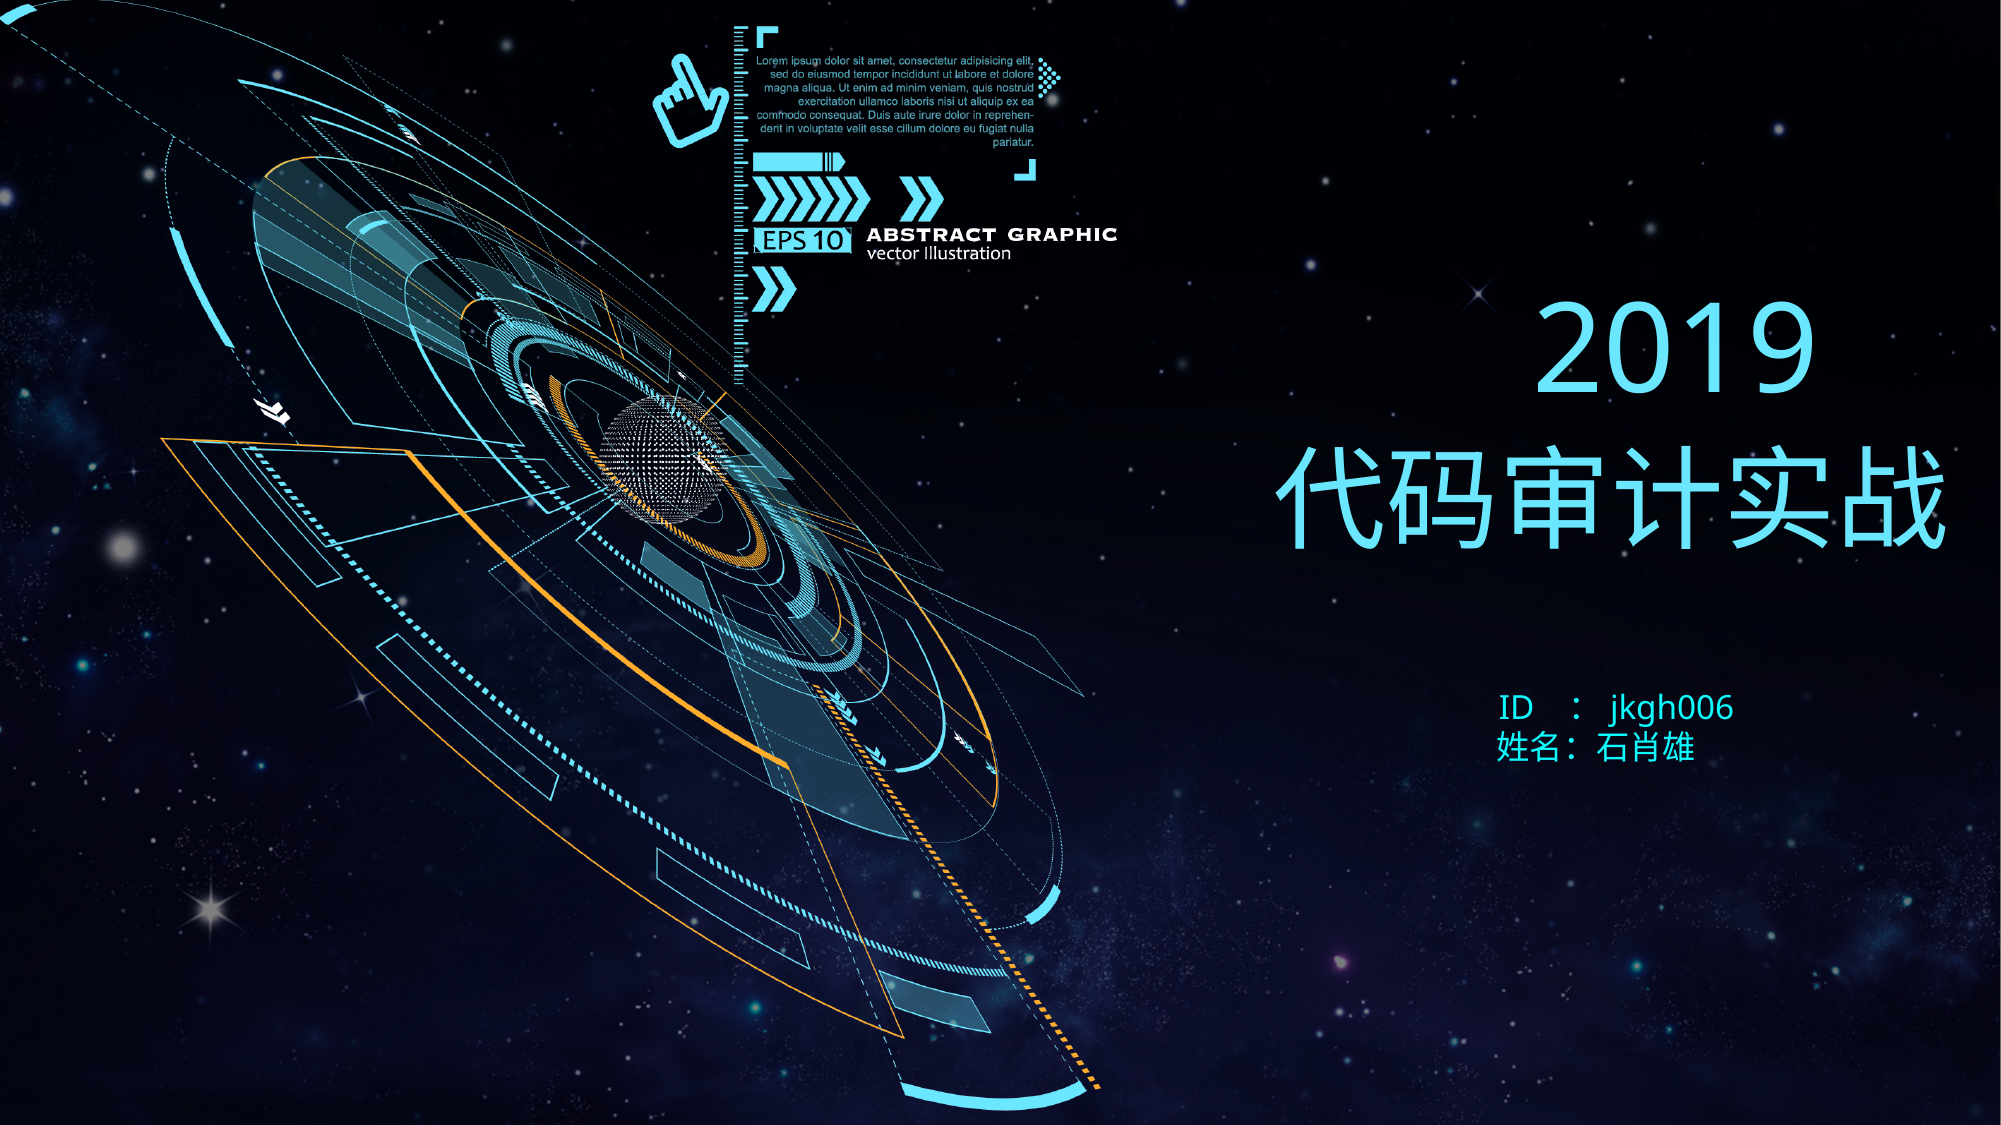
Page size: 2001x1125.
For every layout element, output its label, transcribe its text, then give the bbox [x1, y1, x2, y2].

text_box 2019 [1452, 260, 1834, 426]
text_box ID ：jkgh006 姓名：石肖雄 [1414, 678, 1873, 774]
picture [0, 0, 2001, 1125]
text_box 代码审计实战 [1117, 420, 1964, 571]
